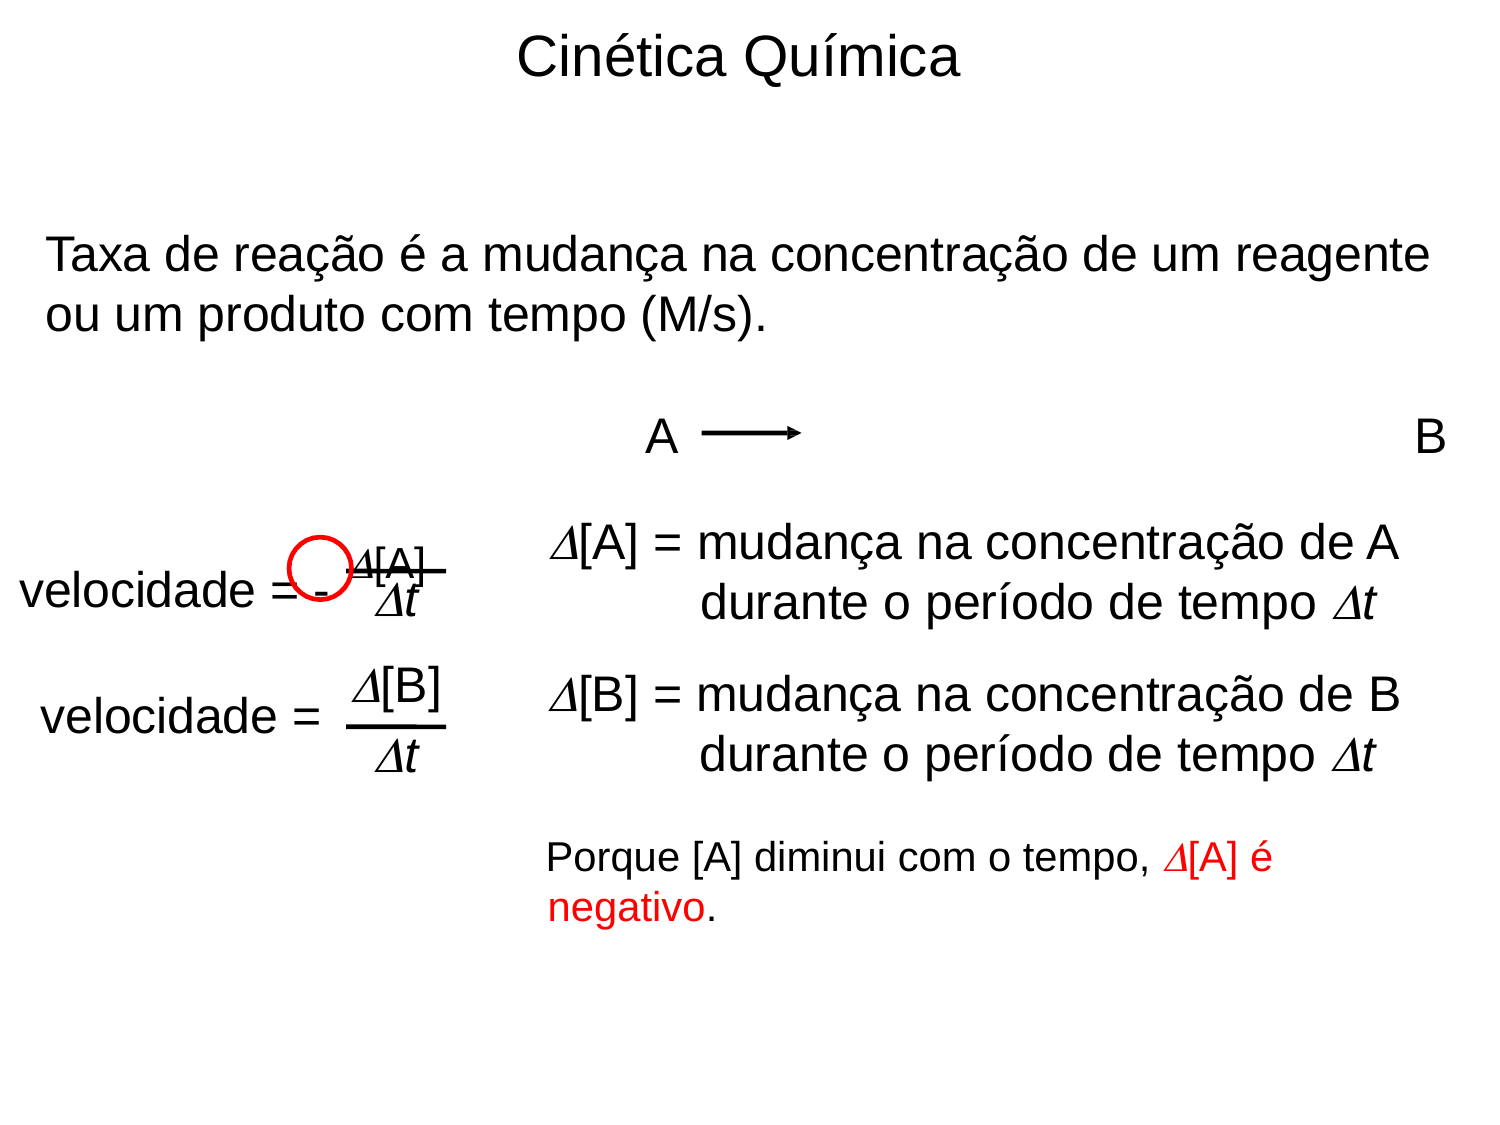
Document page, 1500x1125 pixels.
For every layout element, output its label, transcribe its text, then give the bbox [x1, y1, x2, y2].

text_box velocidade = [38, 681, 343, 744]
text_box [A] = mudança na concentração de A durante o período de tempo t [B] = mudança na concentração de B durante o período de tempo t Porque [A] diminui com o tempo, [A] é negativo. [545, 507, 1476, 930]
text_box velocidade = - [A] [12, 530, 449, 623]
text_box Taxa de reação é a mudança na concentração de um reagente ou um produto com tempo (M/s). A B [45, 219, 1450, 464]
text_box [B] t [348, 640, 444, 726]
title Cinética Química [516, 16, 986, 206]
text_box t [371, 572, 421, 626]
text_box [289, 537, 352, 600]
text_box t [371, 563, 421, 571]
text_box [701, 425, 802, 441]
text_box [B] t [348, 727, 444, 782]
